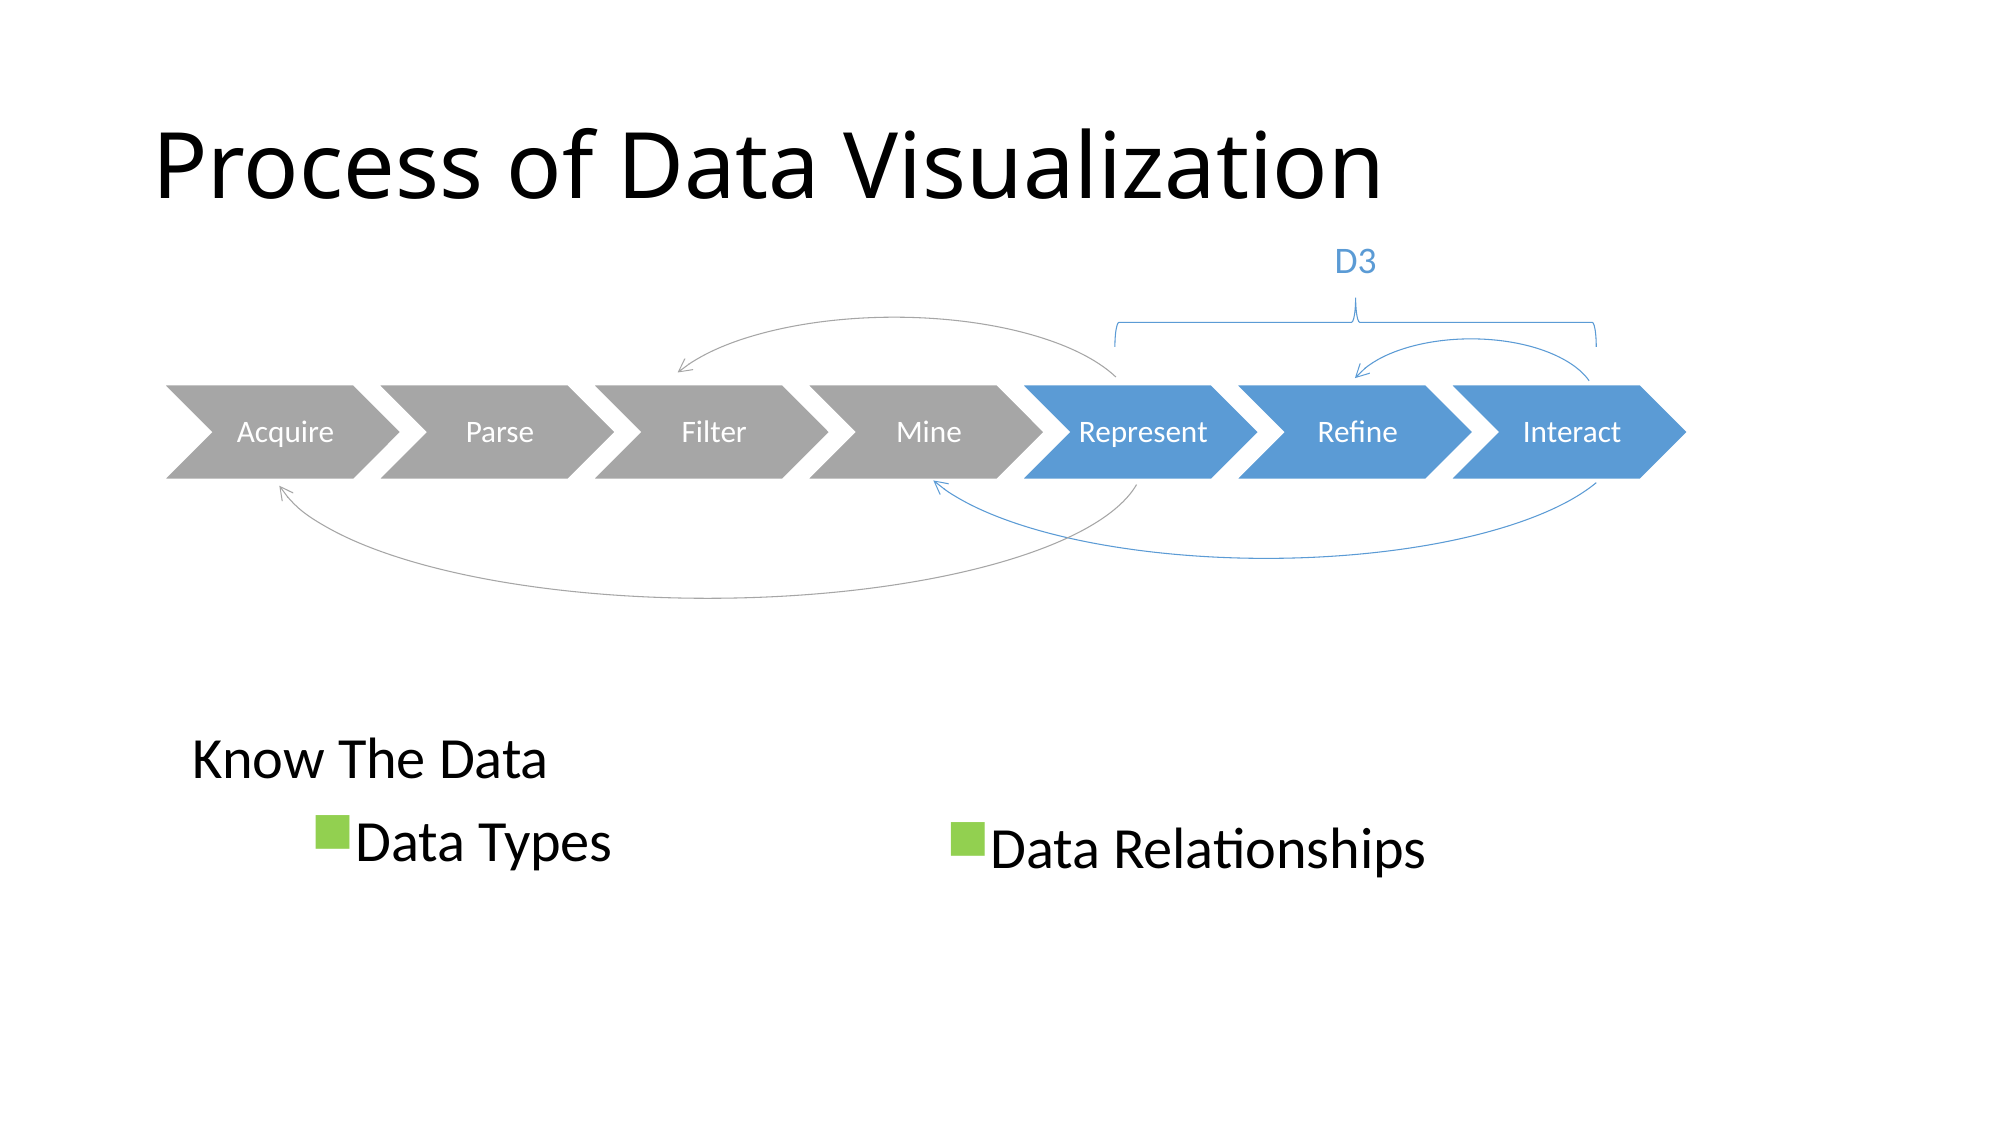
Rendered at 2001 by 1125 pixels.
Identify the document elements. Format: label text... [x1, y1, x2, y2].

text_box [163, 229, 1689, 599]
title Process of Data Visualization [137, 59, 1863, 278]
list Know The Data Data Types [177, 720, 812, 1067]
text_box Data Relationships [812, 720, 1597, 1067]
